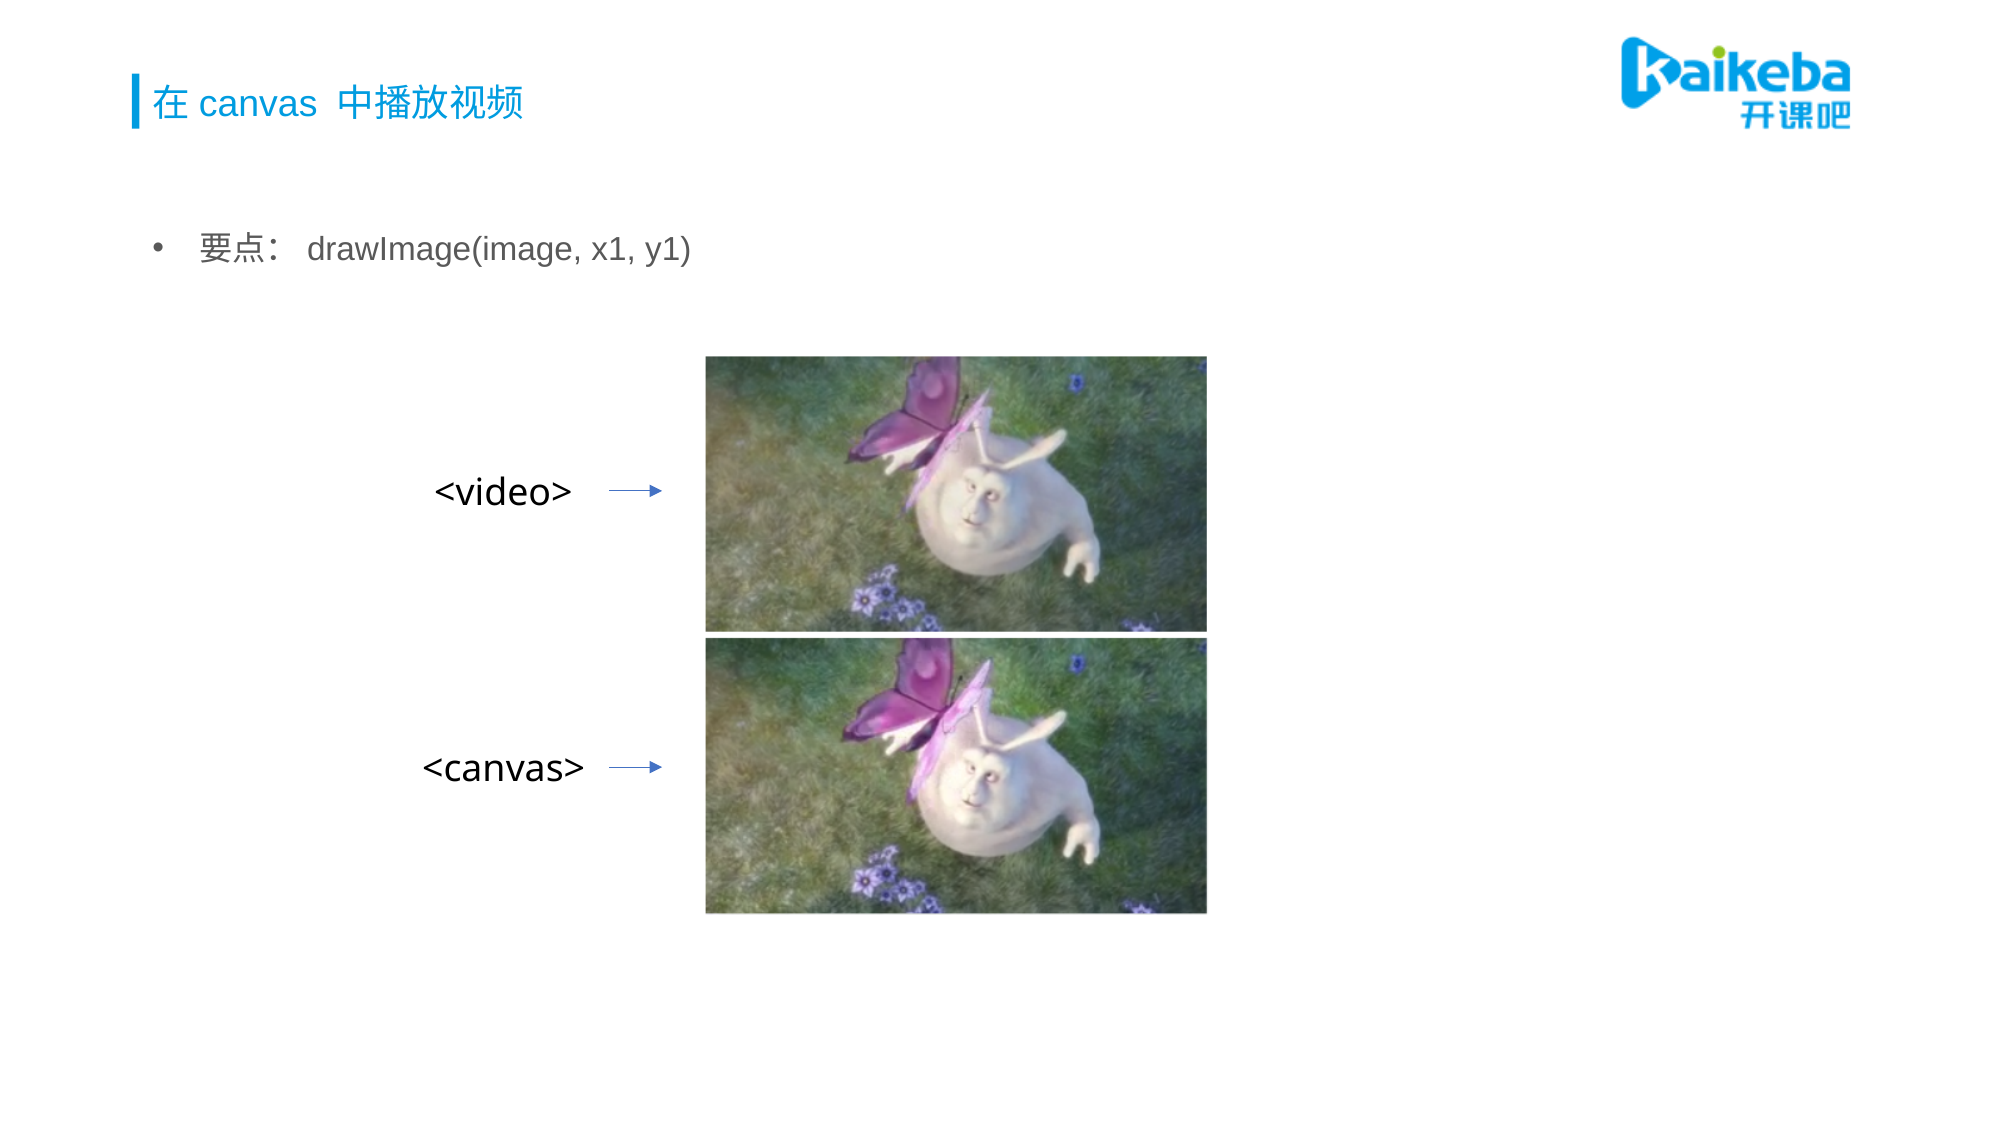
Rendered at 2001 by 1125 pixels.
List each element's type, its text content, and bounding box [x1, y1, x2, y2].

title 在canvas 中播放视频 [137, 59, 1863, 148]
list 要点：drawImage(image, x1, y1) [137, 199, 1863, 1014]
picture [1609, 27, 1863, 59]
text_box <canvas> [407, 736, 601, 797]
text_box <video> [419, 460, 588, 521]
picture [697, 349, 1217, 926]
picture [1637, 46, 1647, 59]
